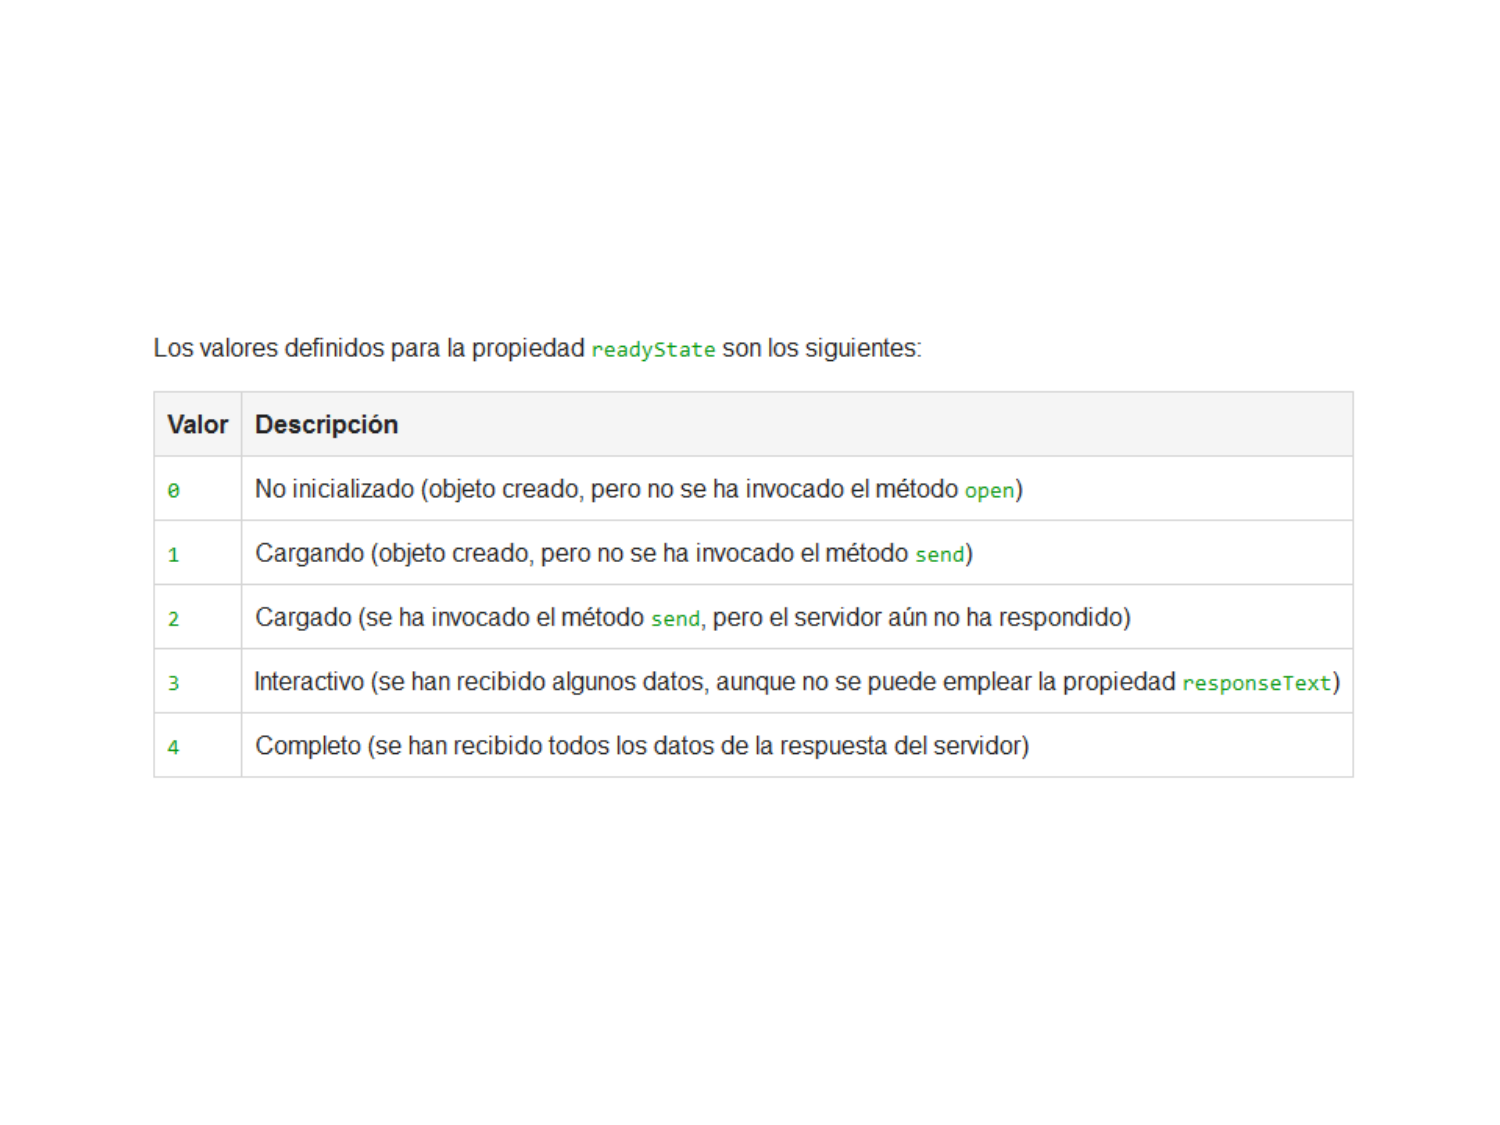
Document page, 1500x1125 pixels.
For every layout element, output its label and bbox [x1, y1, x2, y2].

picture [127, 324, 1373, 801]
